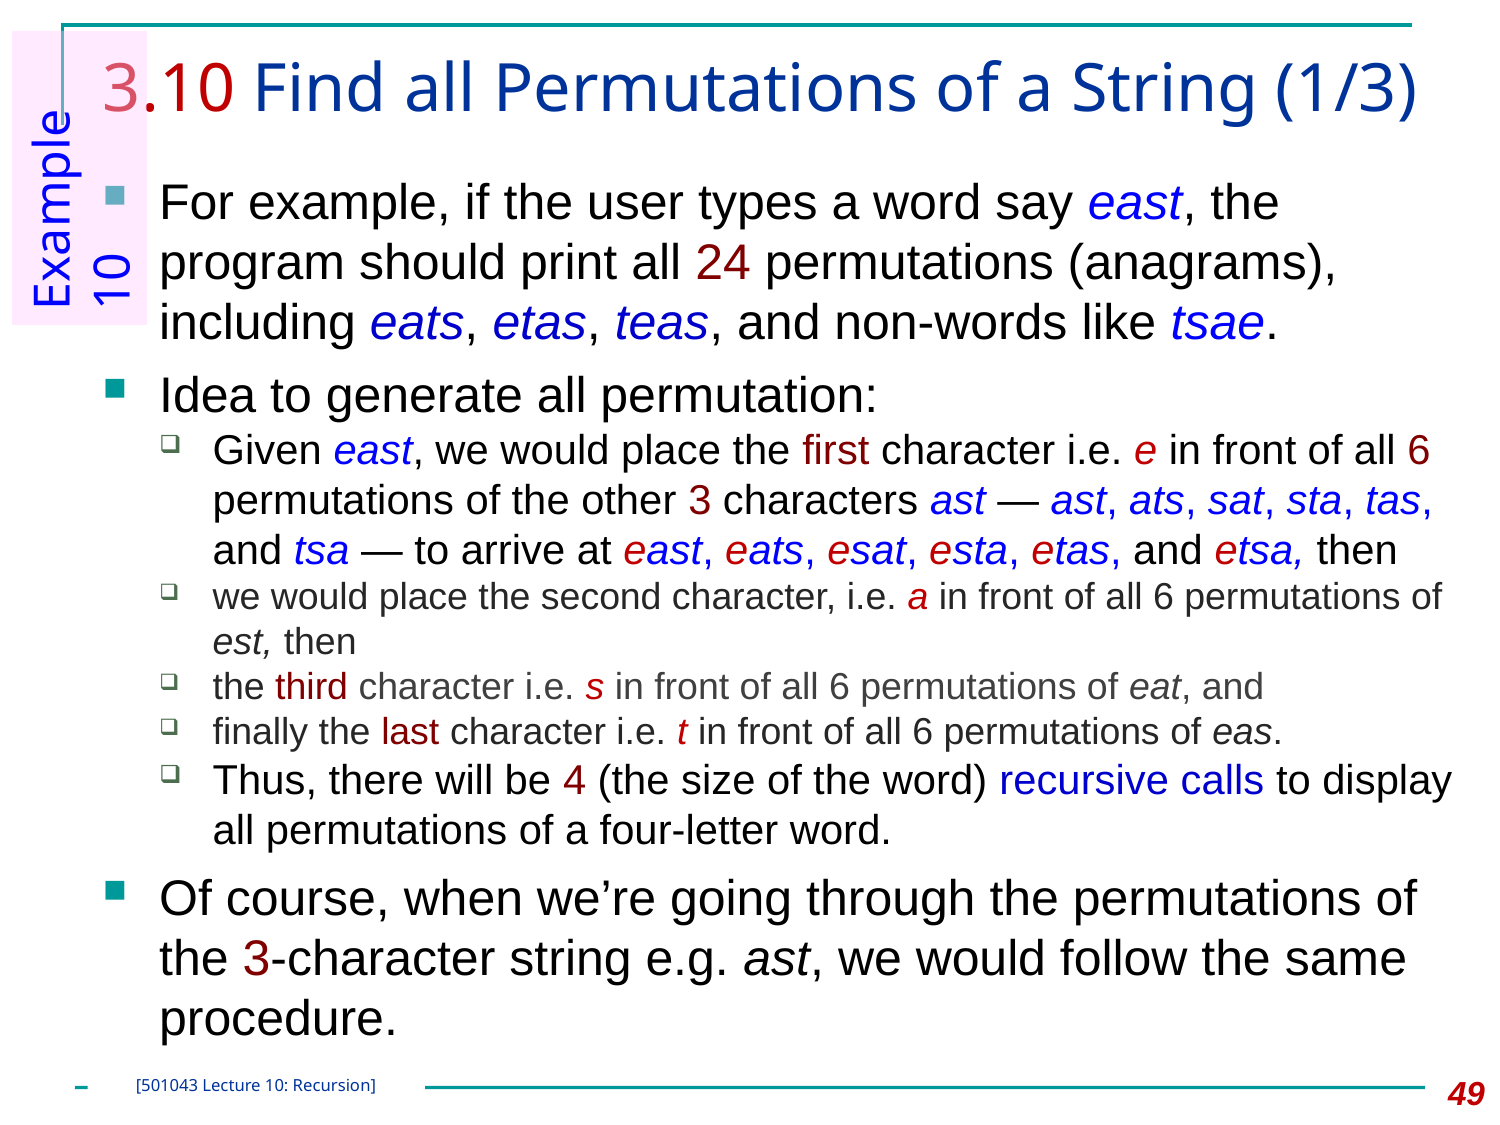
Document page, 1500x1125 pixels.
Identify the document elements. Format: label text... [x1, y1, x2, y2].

text_box For example, if the user types a word say east, the program should print all 24 permutations (anagrams), including eats, etas, teas, and non-words like tsae. Idea to generate all permutation: Given east, we would place the first character i.e. e in front of all 6 permutations of the other 3 characters ast — ast, ats, sat, sta, tas, and tsa — to arrive at east, eats, esat, esta, etas, and etsa, then we would place the second character, i.e. a in front of all 6 permutations of est, then the third character i.e. s in front of all 6 permutations of eat, and finally the last character i.e. t in front of all 6 permutations of eas. Thus, there will be 4 (the size of the word) recursive calls to display all permutations of a four-letter word. Of course, when we’re going through the permutations of the 3-character string e.g. ast, we would follow the same procedure. [87, 162, 1475, 1050]
slide_number 49 [1400, 1065, 1500, 1125]
title 3.10 Find all Permutations of a String (1/3) [147, 37, 1476, 168]
text_box [501043 Lecture 10: Recursion] [87, 1074, 425, 1100]
text_box Example 10 [12, 30, 147, 325]
